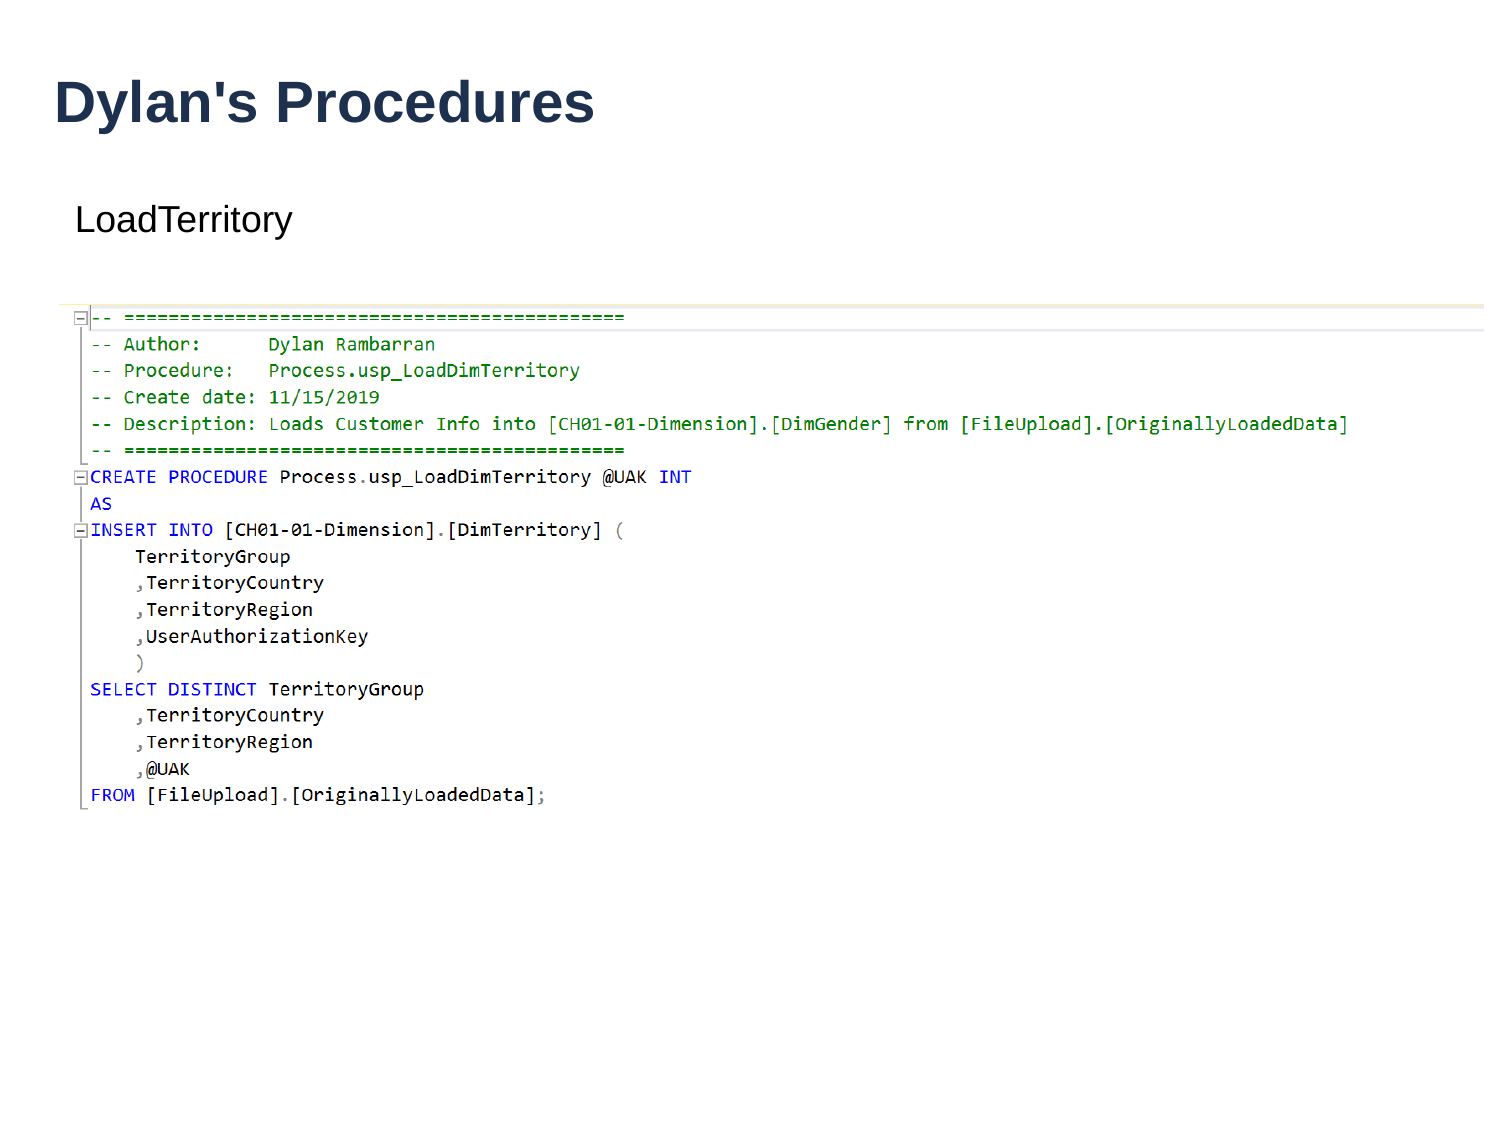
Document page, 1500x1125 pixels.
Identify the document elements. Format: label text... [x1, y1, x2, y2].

title Dylan's Procedures [39, 18, 1463, 181]
picture [59, 303, 1484, 1003]
text_box LoadTerritory [59, 180, 1107, 303]
